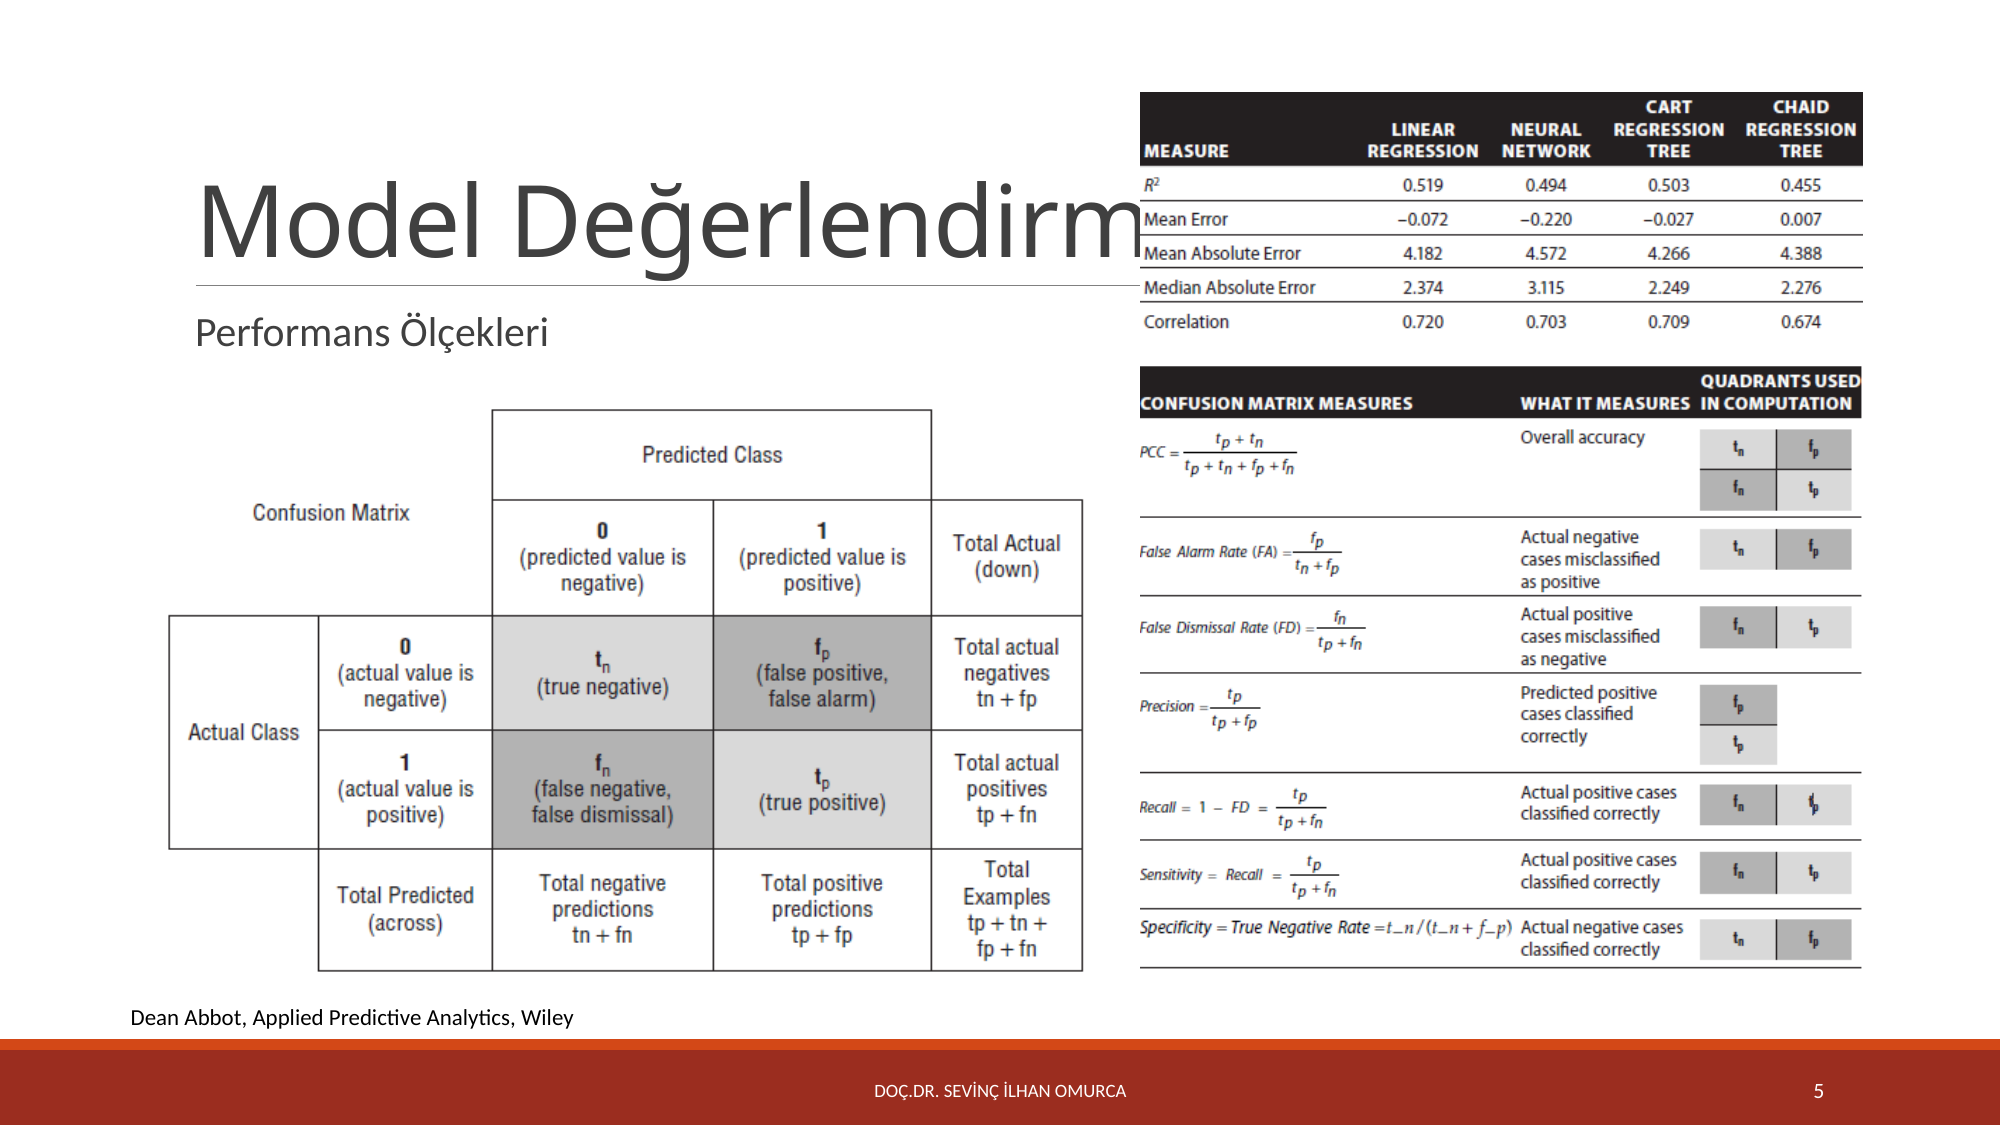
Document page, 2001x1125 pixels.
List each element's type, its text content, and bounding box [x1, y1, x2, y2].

picture [158, 372, 1097, 978]
footer Doç.Dr. Sevinç İlhan Omurca [604, 1059, 1396, 1120]
slide_number 5 [1624, 1059, 1840, 1120]
picture [1139, 91, 1864, 334]
title Model Değerlendirme [180, 47, 1830, 285]
list Performans Ölçekleri [180, 302, 1830, 963]
text_box Dean Abbot, Applied Predictive Analytics, Wiley [115, 995, 803, 1038]
picture [1139, 365, 1864, 971]
